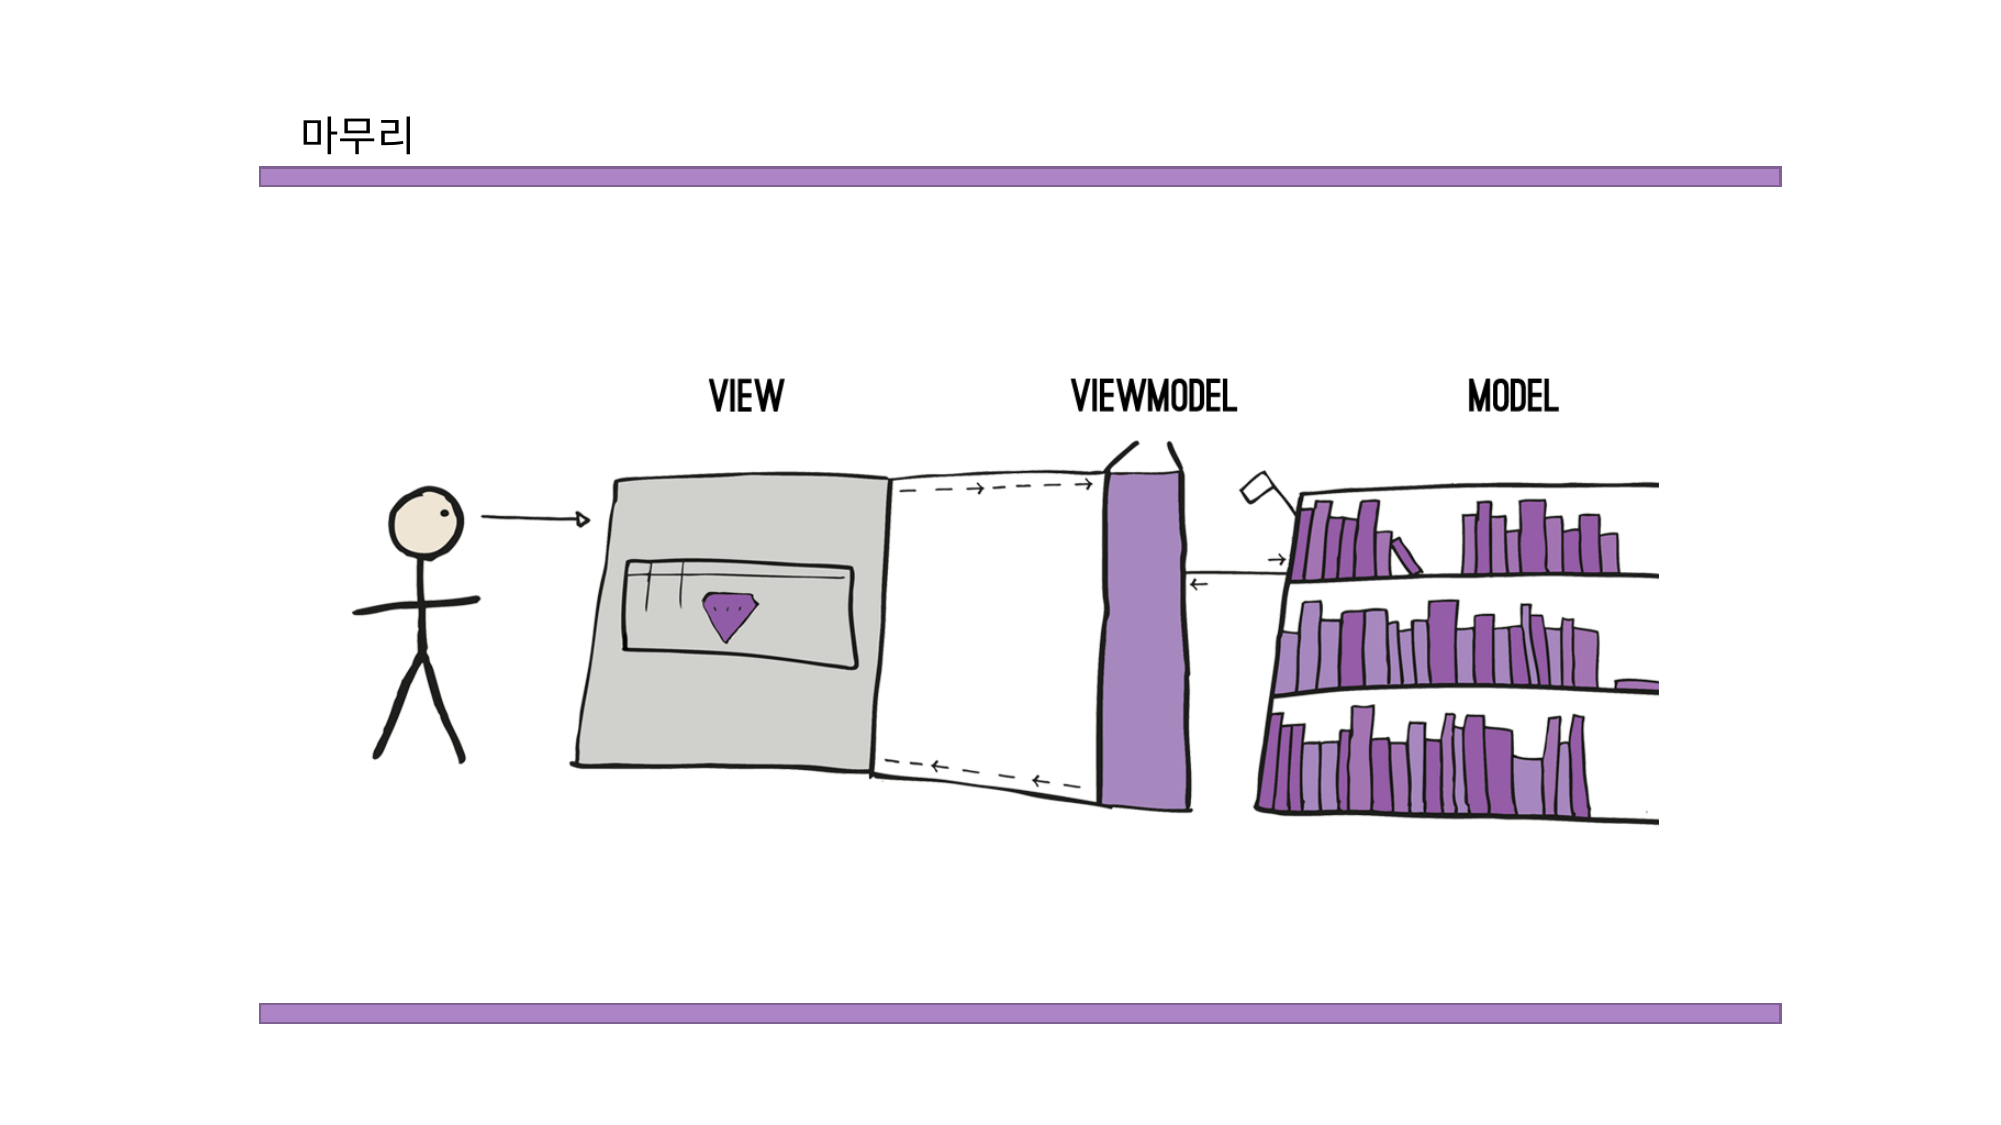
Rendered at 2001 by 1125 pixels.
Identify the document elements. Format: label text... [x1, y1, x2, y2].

text_box [259, 166, 1782, 187]
picture [341, 316, 1659, 902]
text_box 마무리 [285, 101, 431, 167]
text_box [259, 1003, 1782, 1024]
